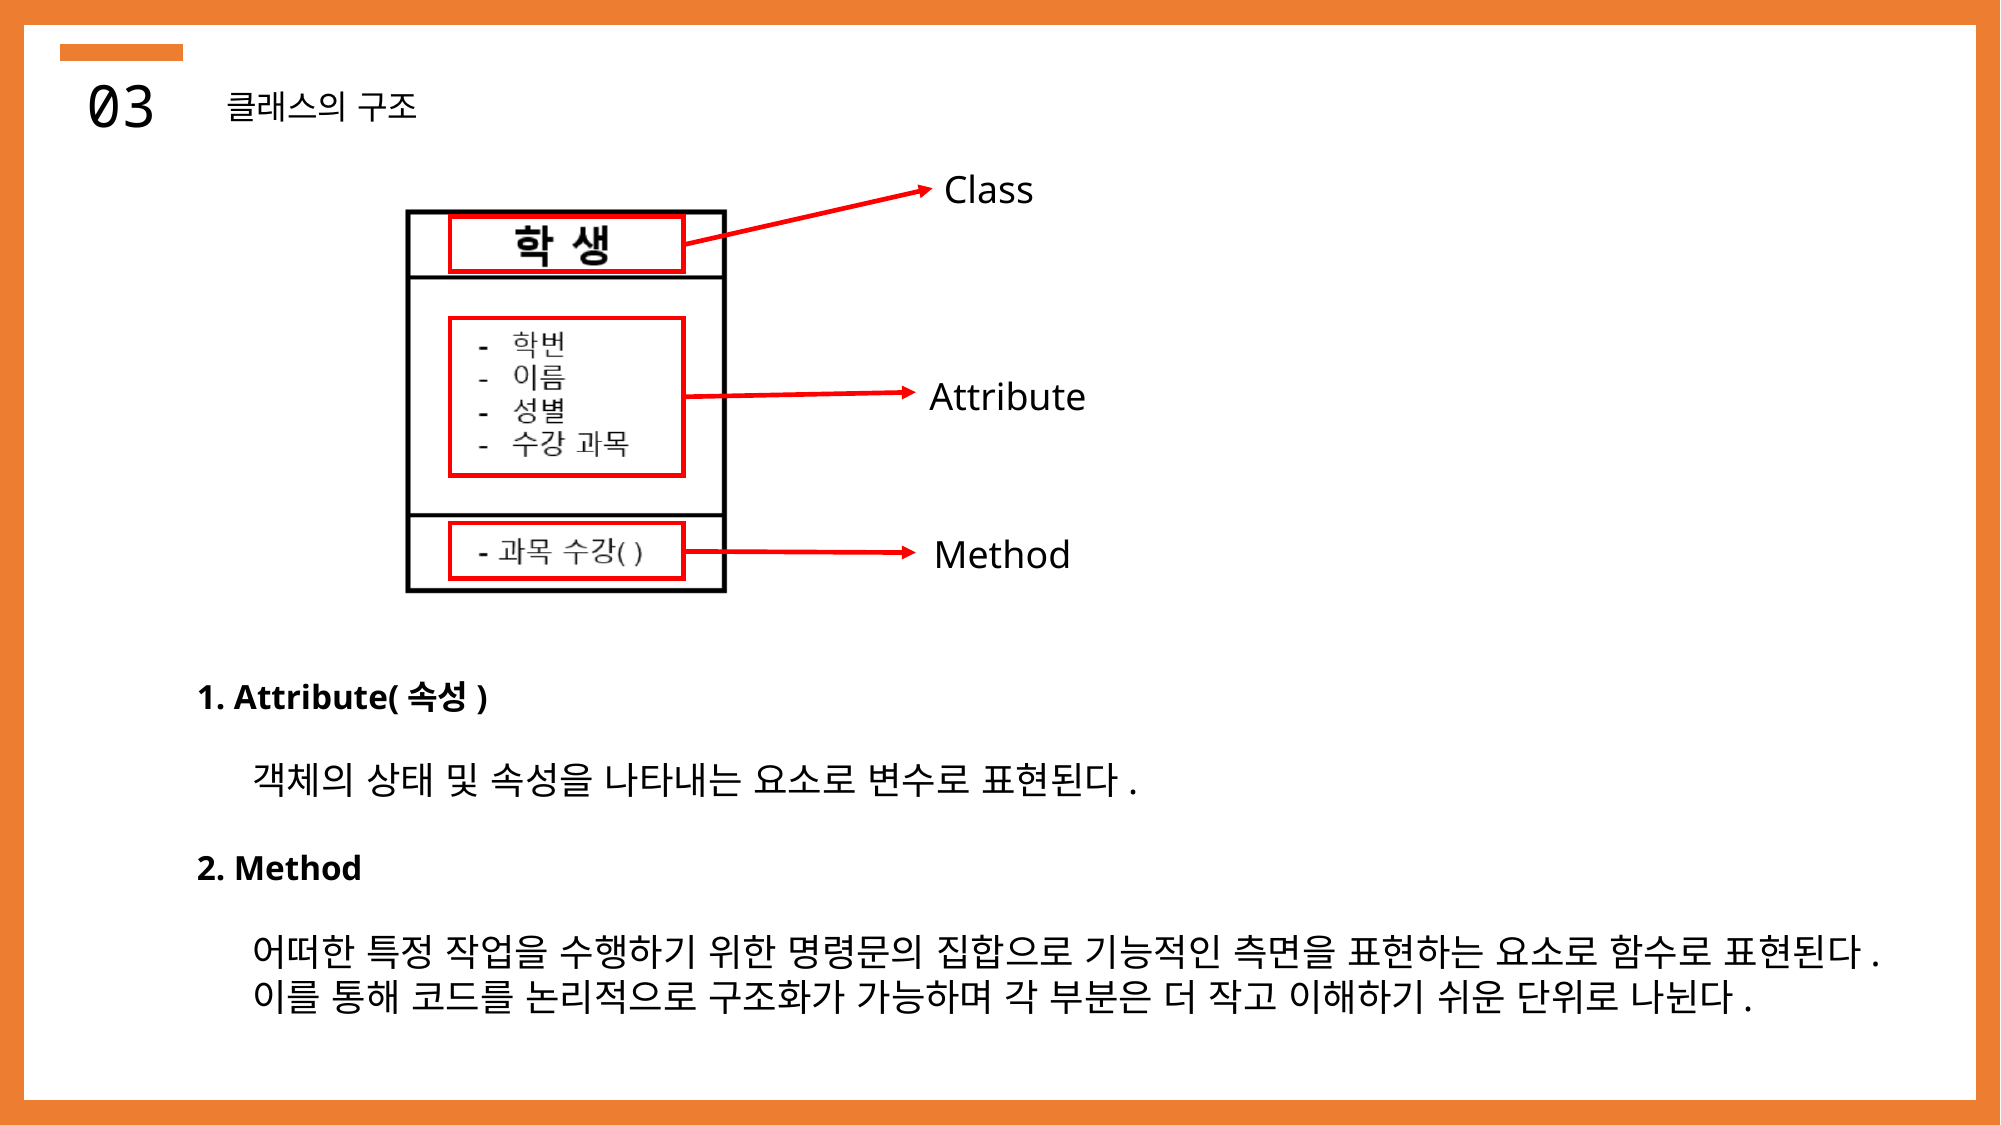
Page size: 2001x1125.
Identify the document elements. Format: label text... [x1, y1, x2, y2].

text_box [24, 25, 1976, 1100]
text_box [0, 45, 541, 244]
text_box [0, 0, 2000, 1125]
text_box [681, 188, 933, 246]
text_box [181, 668, 1934, 811]
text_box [181, 839, 1934, 1074]
text_box Method [918, 523, 1149, 584]
picture [402, 204, 728, 598]
text_box Attribute [914, 365, 1145, 426]
text_box Class [928, 159, 1160, 219]
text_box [683, 392, 916, 397]
